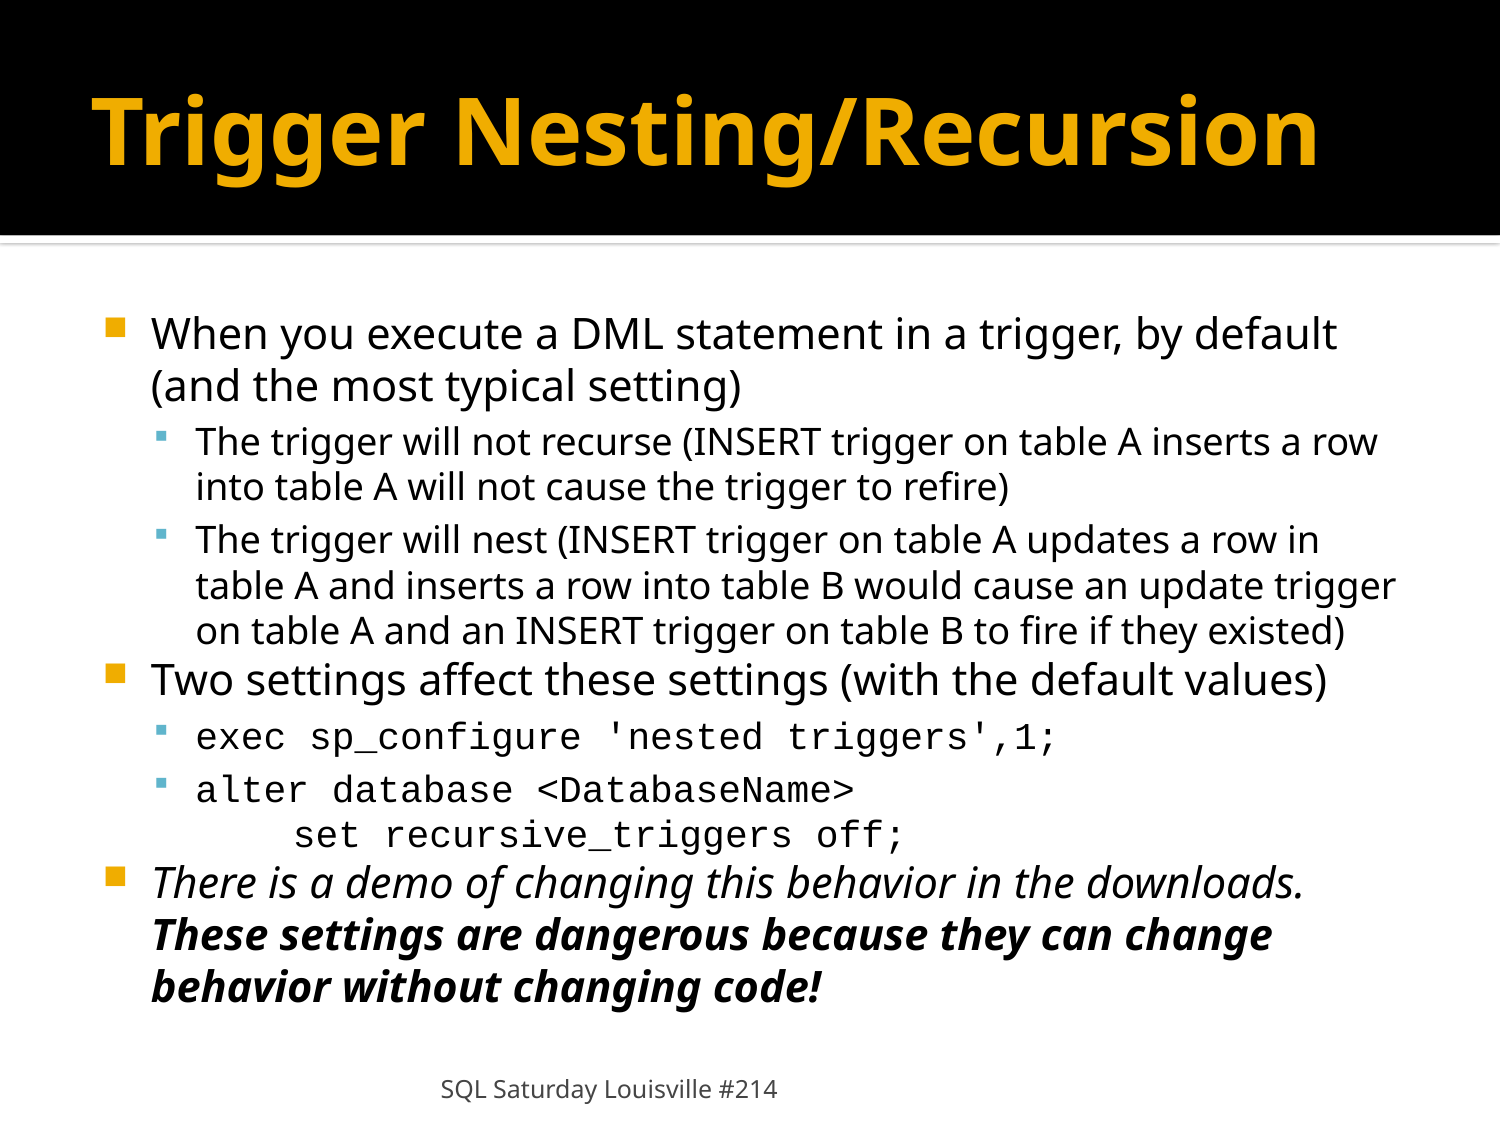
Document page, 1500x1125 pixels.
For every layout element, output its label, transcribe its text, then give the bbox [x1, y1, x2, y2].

title Trigger Nesting/Recursion [75, 25, 1425, 231]
list When you execute a DML statement in a trigger, by default (and the most typical setting) The trigger will not recurse (INSERT trigger on table A inserts a row into table A will not cause the trigger to refire) The trigger will nest (INSERT trigger on table A updates a row in table A and inserts a row into table B would cause an update trigger on table A and an INSERT trigger on table B to fire if they existed) Two settings affect these settings (with the default values) exec sp_configure 'nested triggers',1; alter database <DatabaseName> set recursive_triggers off; There is a demo of changing this behavior in the downloads. These settings are dangerous because they can change behavior without changing code! [75, 291, 1425, 1050]
footer SQL Saturday Louisville #214 [433, 1062, 1337, 1108]
